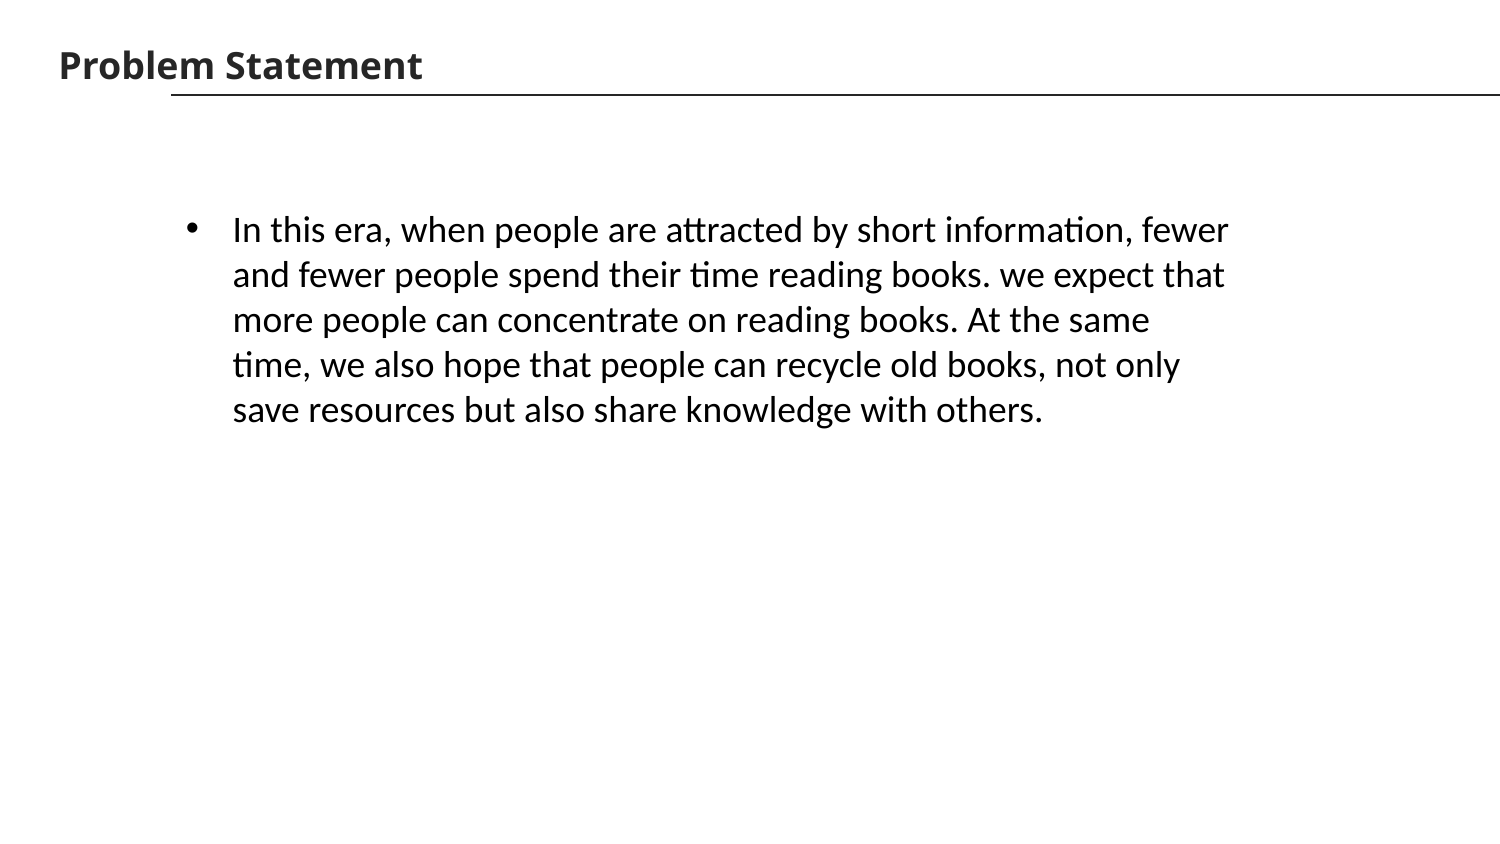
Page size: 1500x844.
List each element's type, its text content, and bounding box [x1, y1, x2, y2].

text_box Problem Statement [43, 34, 439, 95]
text_box In this era, when people are attracted by short information, fewer and fewer people spend their time reading books. we expect that more people can concentrate on reading books. At the same time, we also hope that people can recycle old books, not only save resources but also share knowledge with others. [171, 197, 1247, 477]
